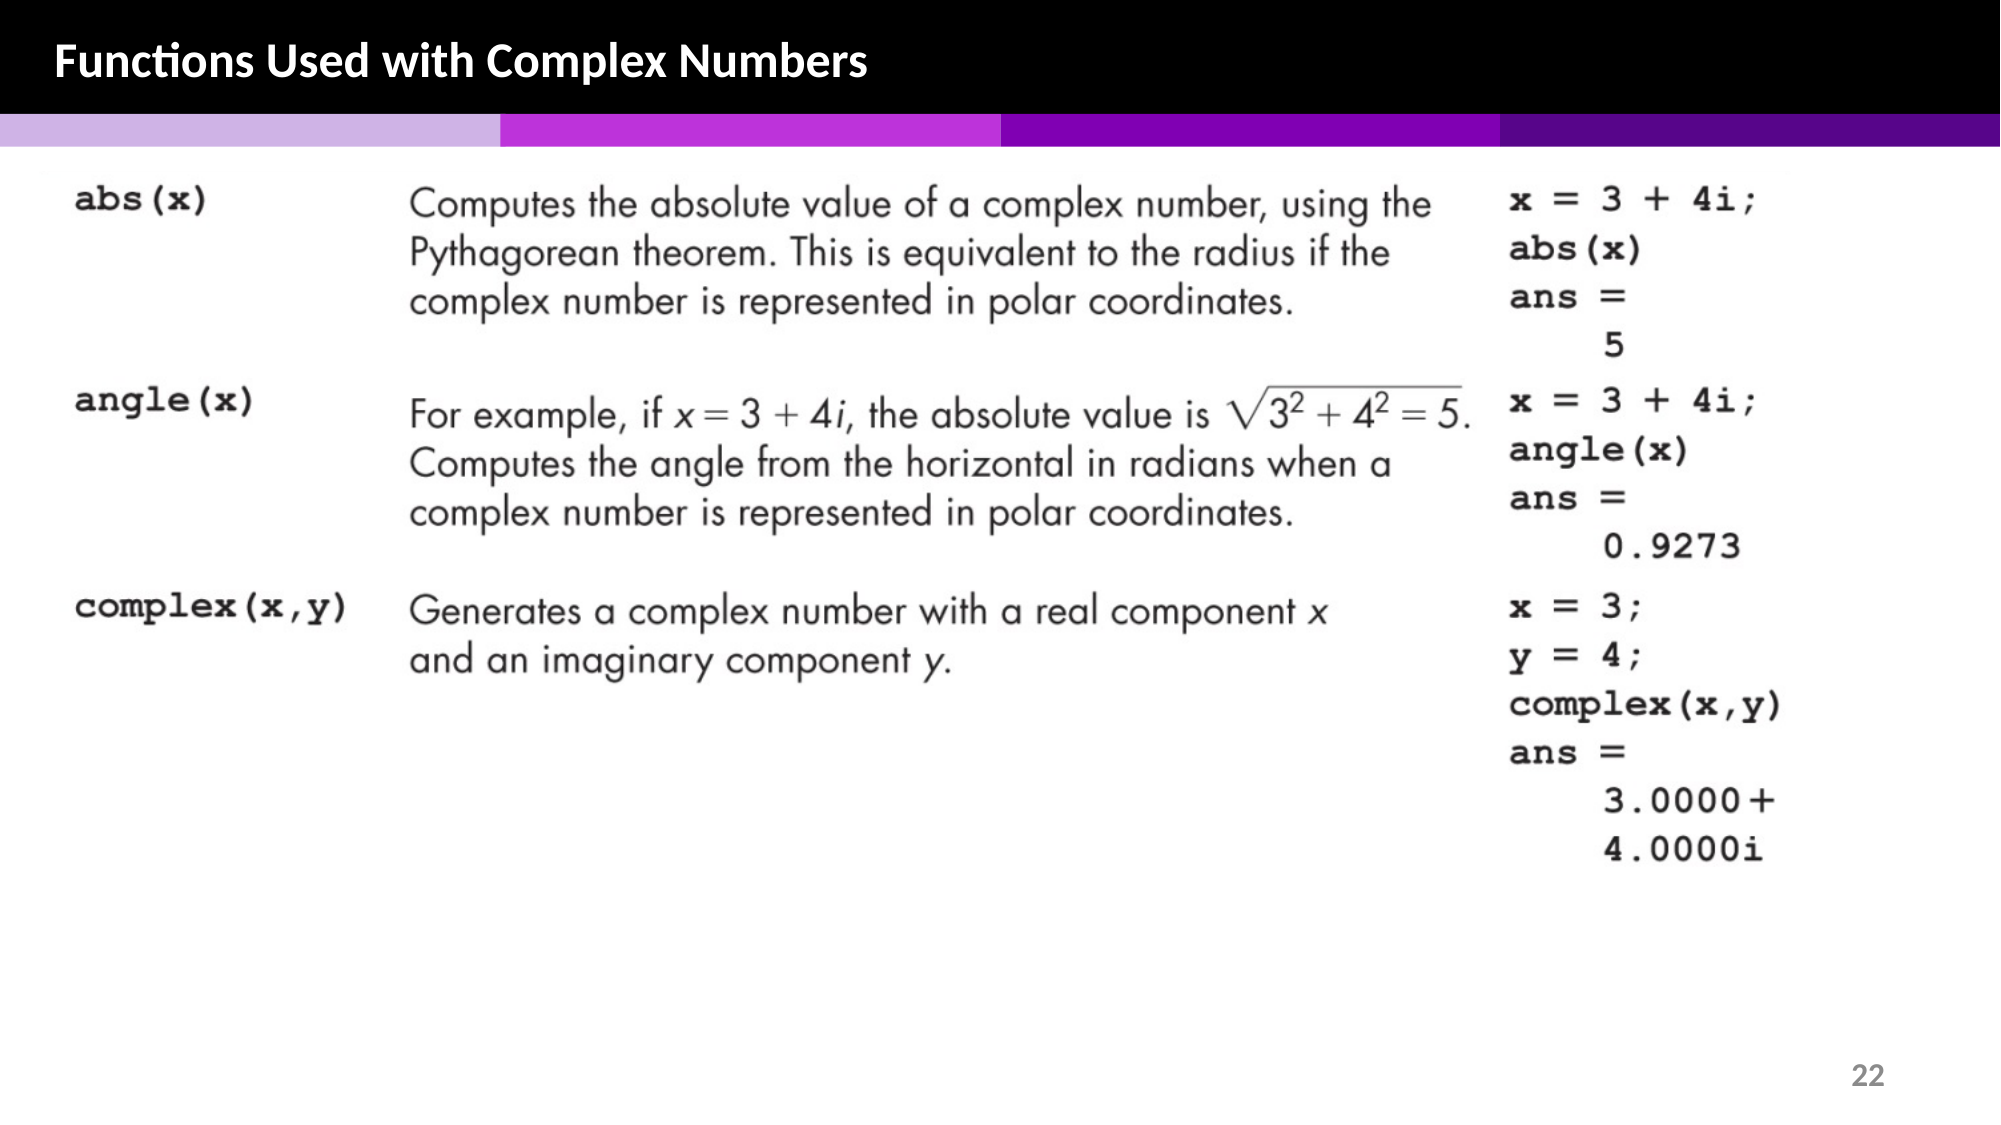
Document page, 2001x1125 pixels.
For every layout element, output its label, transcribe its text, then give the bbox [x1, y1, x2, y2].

picture [39, 170, 1791, 882]
list Functions Used with Complex Numbers [39, 1, 1964, 114]
